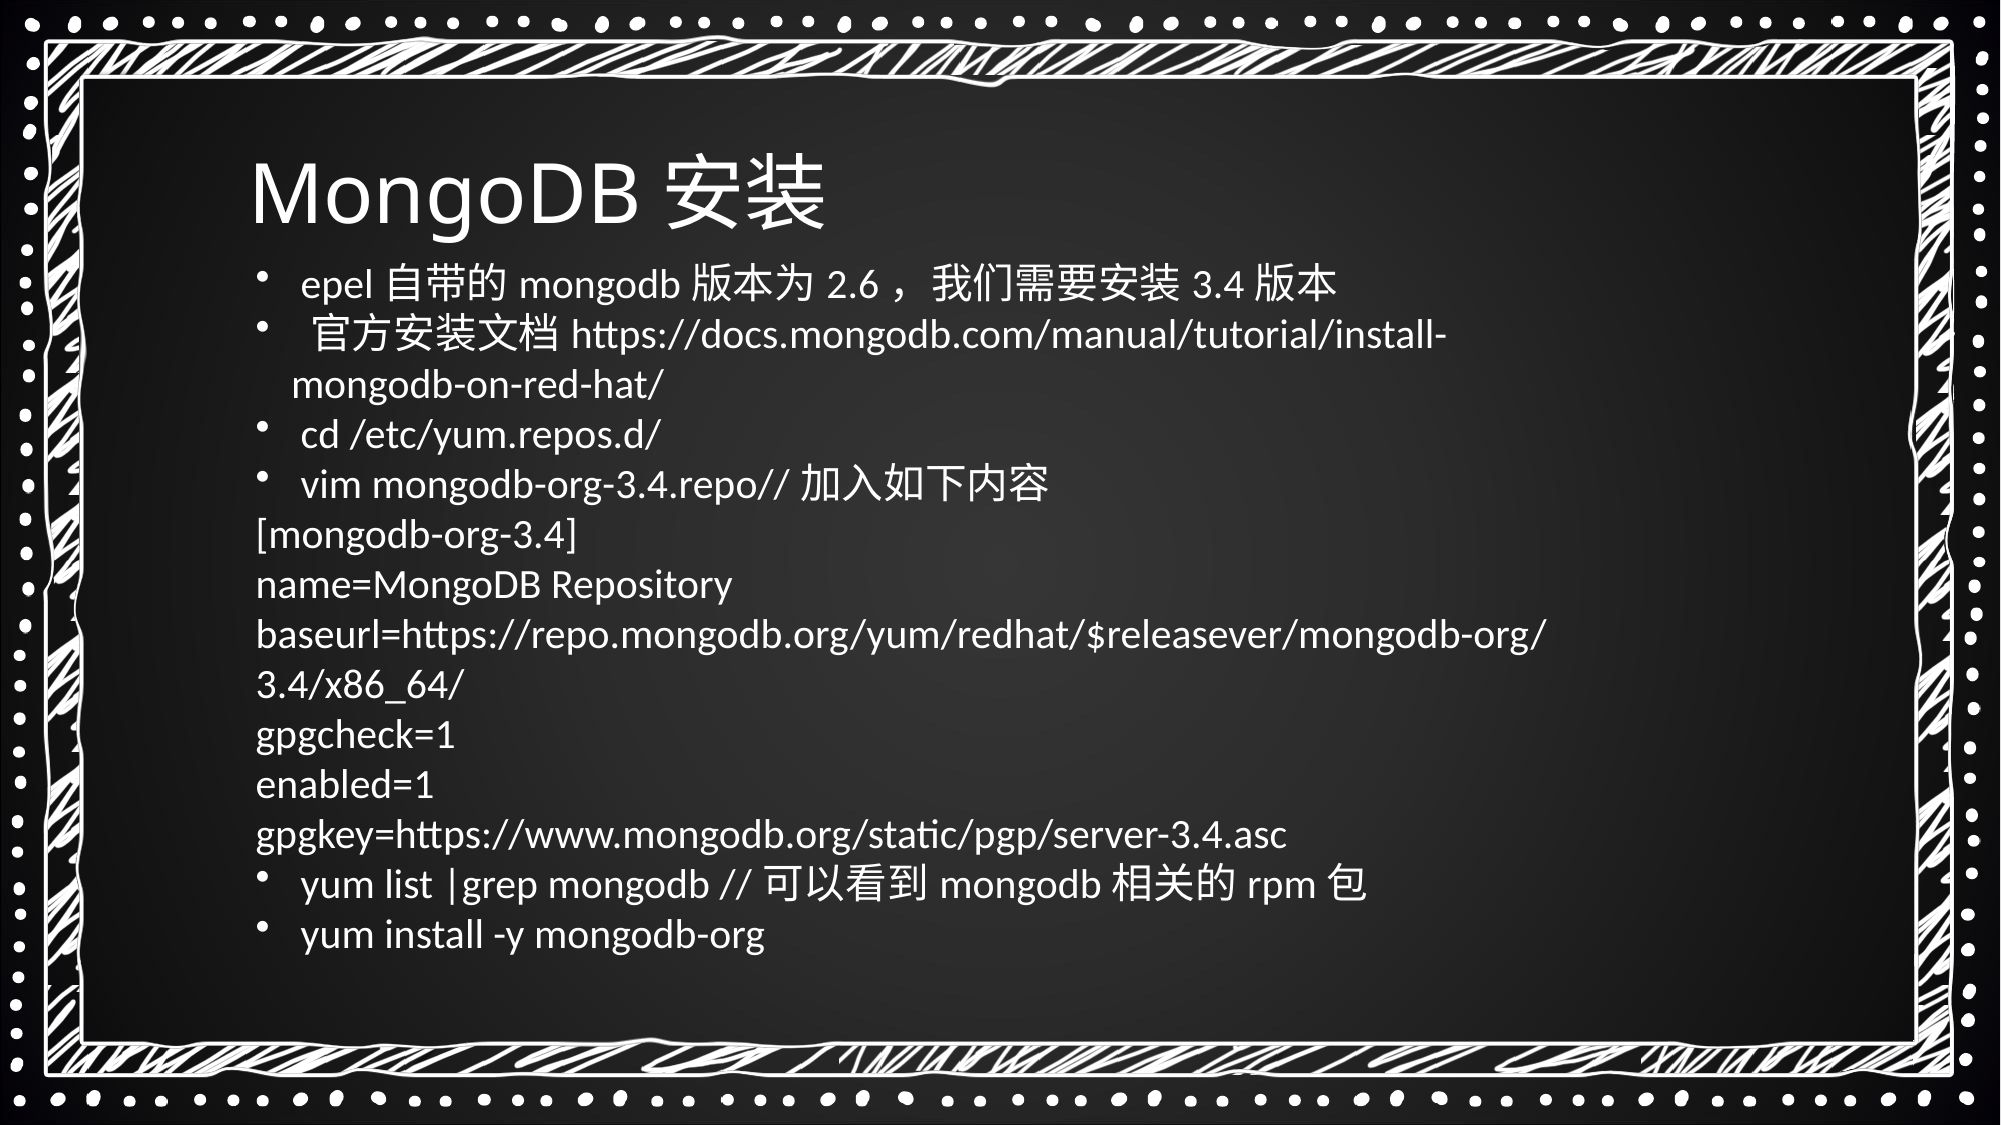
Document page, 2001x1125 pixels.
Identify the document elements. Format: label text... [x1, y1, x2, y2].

picture [0, 0, 2001, 1125]
text_box epel自带的mongodb版本为2.6，我们需要安装3.4版本 官方安装文档https://docs.mongodb.com/manual/tutorial/install-mongodb-on-red-hat/ cd /etc/yum.repos.d/ vim mongodb-org-3.4.repo//加入如下内容 [mongodb-org-3.4] name=MongoDB Repository baseurl=https://repo.mongodb.org/yum/redhat/$releasever/mongodb-org/3.4/x86_64/ gpgcheck=1 enabled=1 gpgkey=https://www.mongodb.org/static/pgp/server-3.4.asc yum list |grep mongodb //可以看到mongodb相关的rpm包 yum install -y mongodb-org [240, 249, 1624, 965]
text_box MongoDB安装 [240, 133, 1643, 248]
